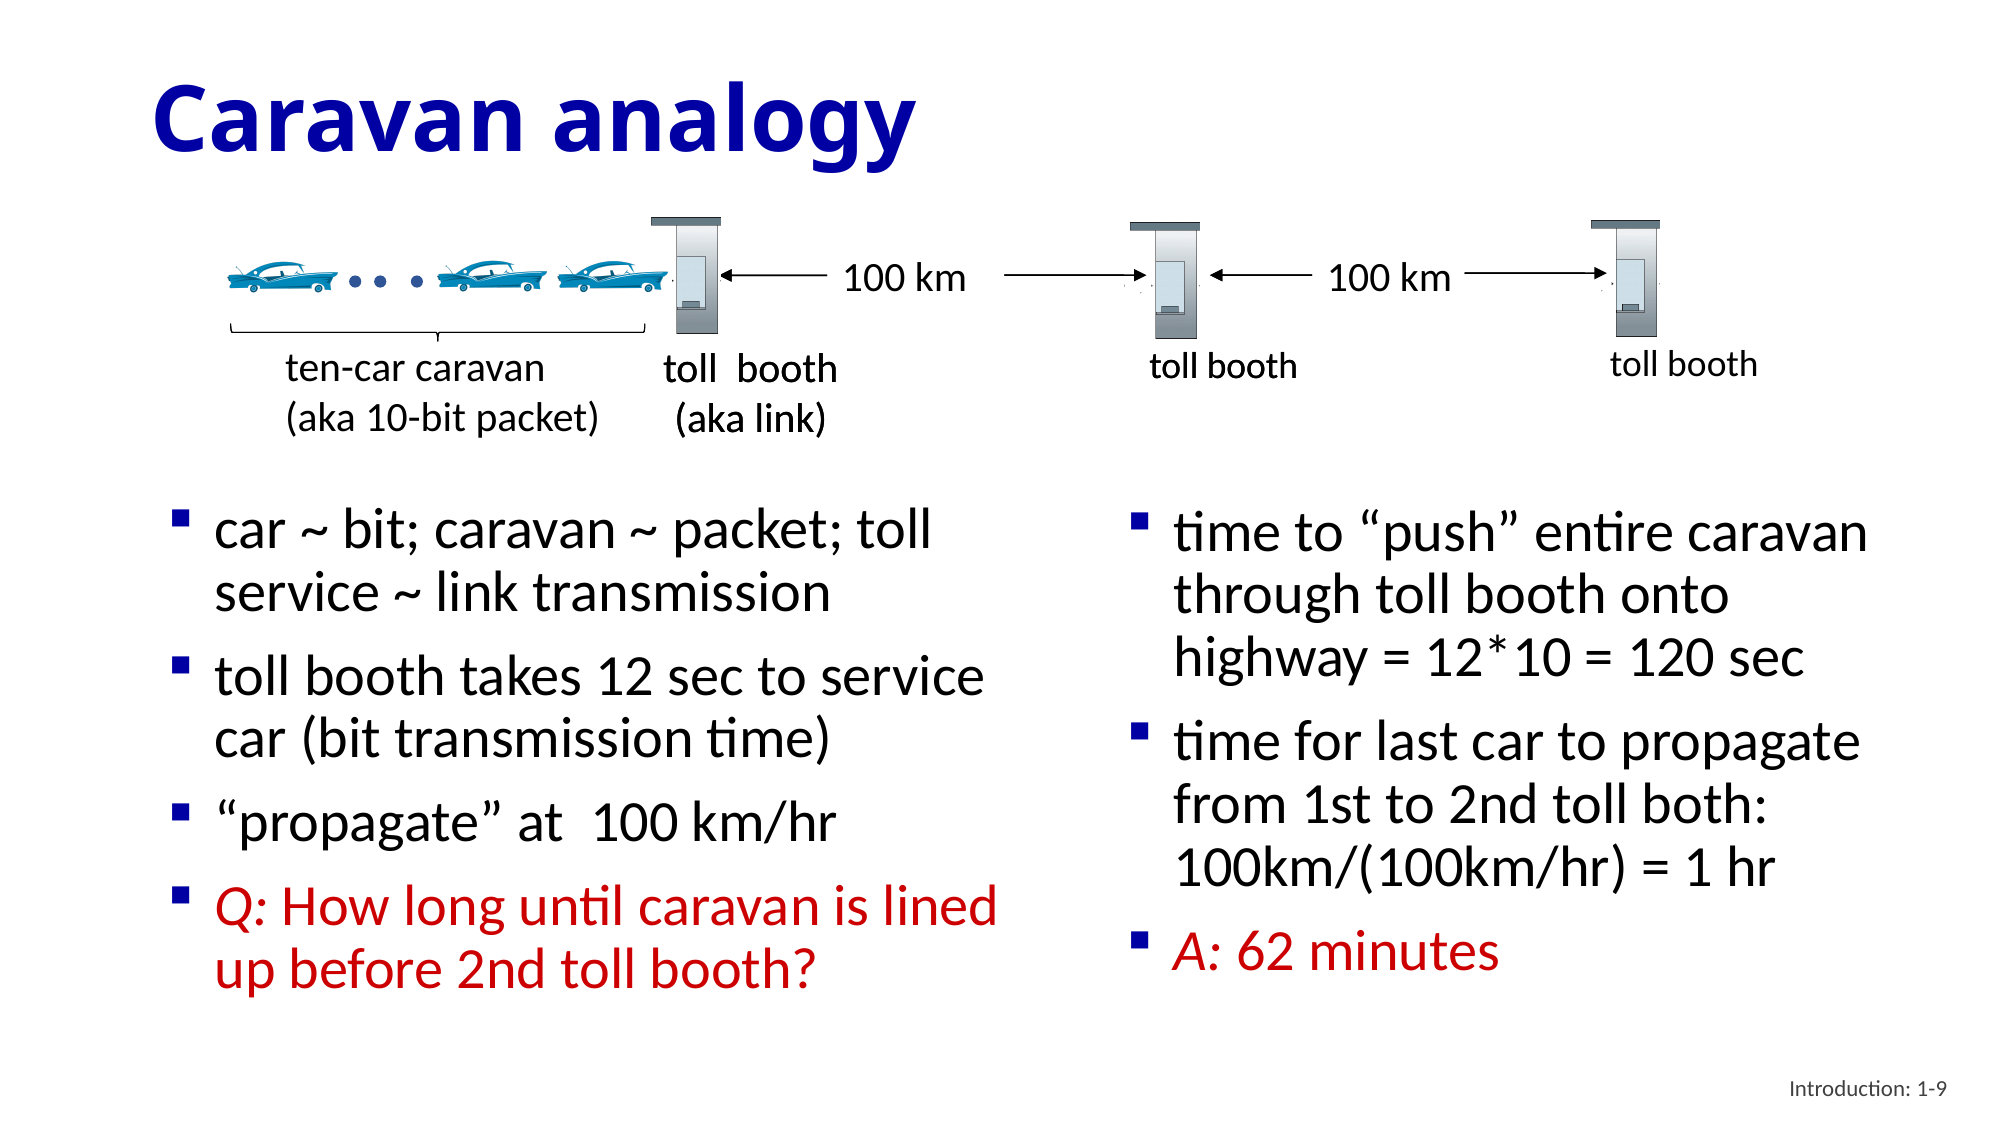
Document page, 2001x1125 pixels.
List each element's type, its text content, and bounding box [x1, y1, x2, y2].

text_box ten-car caravan (aka 10-bit packet) [270, 333, 558, 448]
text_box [1509, 222, 1859, 392]
title Caravan analogy [135, 47, 1861, 195]
text_box [374, 275, 387, 288]
picture [210, 228, 355, 326]
text_box [410, 275, 420, 288]
text_box time to “push” entire caravan through toll booth onto highway = 12*10 = 120 sec time for last car to propagate from 1st to 2nd toll both: 100km/(100km/hr) = 1 hr A: 62 minutes [1111, 493, 1912, 1046]
slide_number Introduction: 1-9 [1512, 1056, 1963, 1117]
text_box [355, 275, 362, 288]
picture [420, 227, 685, 326]
text_box car ~ bit; caravan ~ packet; toll service ~ link transmission toll booth takes 12 sec to service car (bit transmission time) “propagate” at 100 km/hr Q: How long until caravan is lined up before 2nd toll booth? [152, 490, 1035, 1036]
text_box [1584, 212, 1660, 341]
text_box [644, 210, 721, 338]
text_box [230, 323, 558, 342]
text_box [558, 224, 944, 450]
text_box 100 km [944, 242, 1005, 308]
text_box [1049, 224, 1399, 394]
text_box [1124, 214, 1200, 343]
text_box 100 km [1399, 242, 1490, 308]
